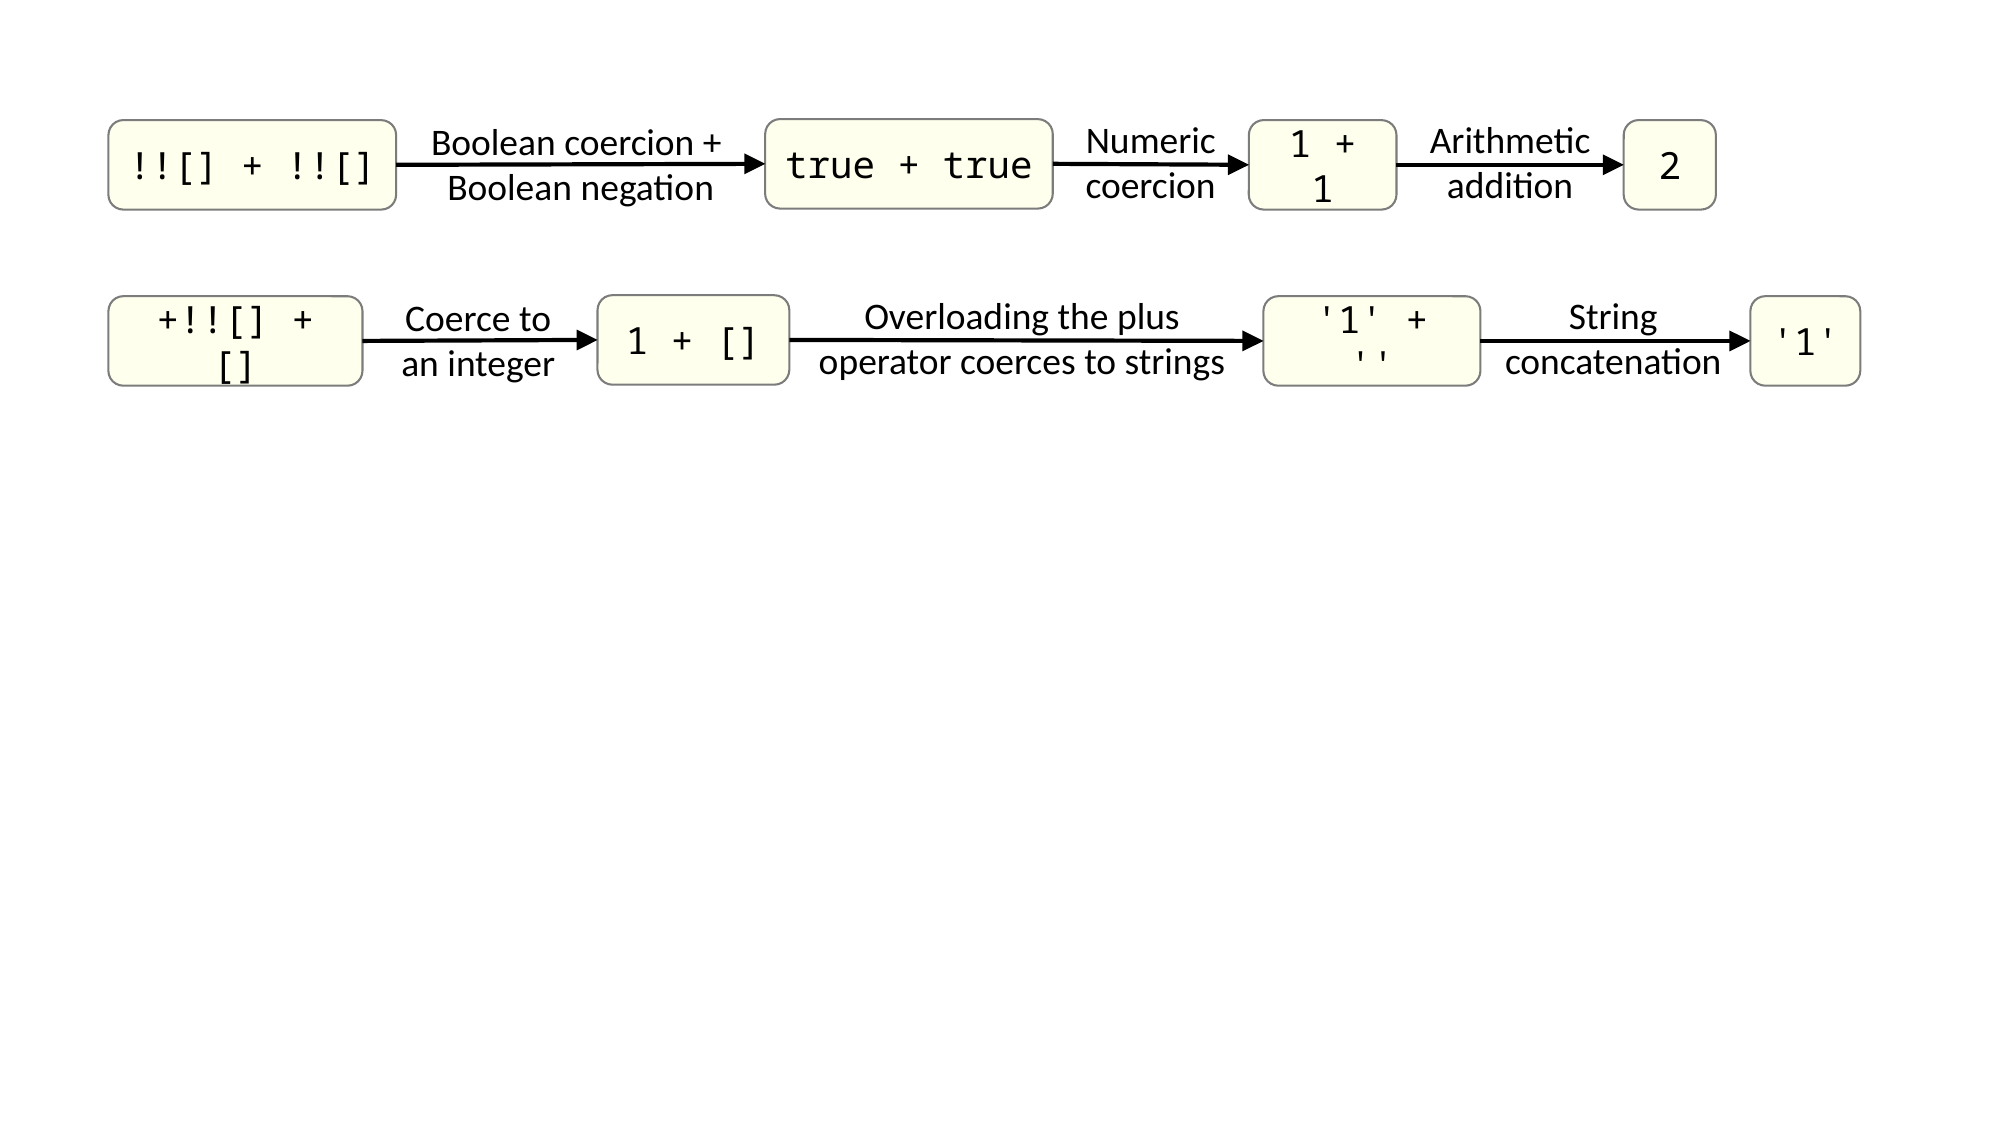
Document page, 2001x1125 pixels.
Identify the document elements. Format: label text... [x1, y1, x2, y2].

text_box Boolean coercion + Boolean negation [405, 165, 756, 215]
text_box Arithmetic addition [1414, 108, 1606, 163]
text_box String concatenation [1490, 284, 1737, 339]
text_box Coerce to an integer [379, 341, 577, 392]
text_box String concatenation [1490, 343, 1737, 390]
text_box '1' + '' [1262, 295, 1482, 387]
text_box Numeric coercion [1070, 167, 1231, 214]
text_box 2 [1622, 119, 1717, 211]
text_box 1 + [] [596, 294, 791, 386]
text_box Numeric coercion [1070, 108, 1231, 162]
text_box true + true [764, 118, 1054, 210]
text_box Overloading the plus operator coerces to strings [803, 343, 1241, 390]
text_box !![] + !![] [107, 119, 398, 211]
text_box +!![] + [] [107, 295, 364, 387]
text_box 1 + 1 [1247, 119, 1398, 211]
text_box Boolean coercion + Boolean negation [405, 110, 756, 163]
text_box '1' [1749, 295, 1862, 387]
text_box Coerce to an integer [379, 286, 577, 339]
text_box Overloading the plus operator coerces to strings [803, 284, 1241, 338]
text_box Arithmetic addition [1414, 167, 1606, 214]
